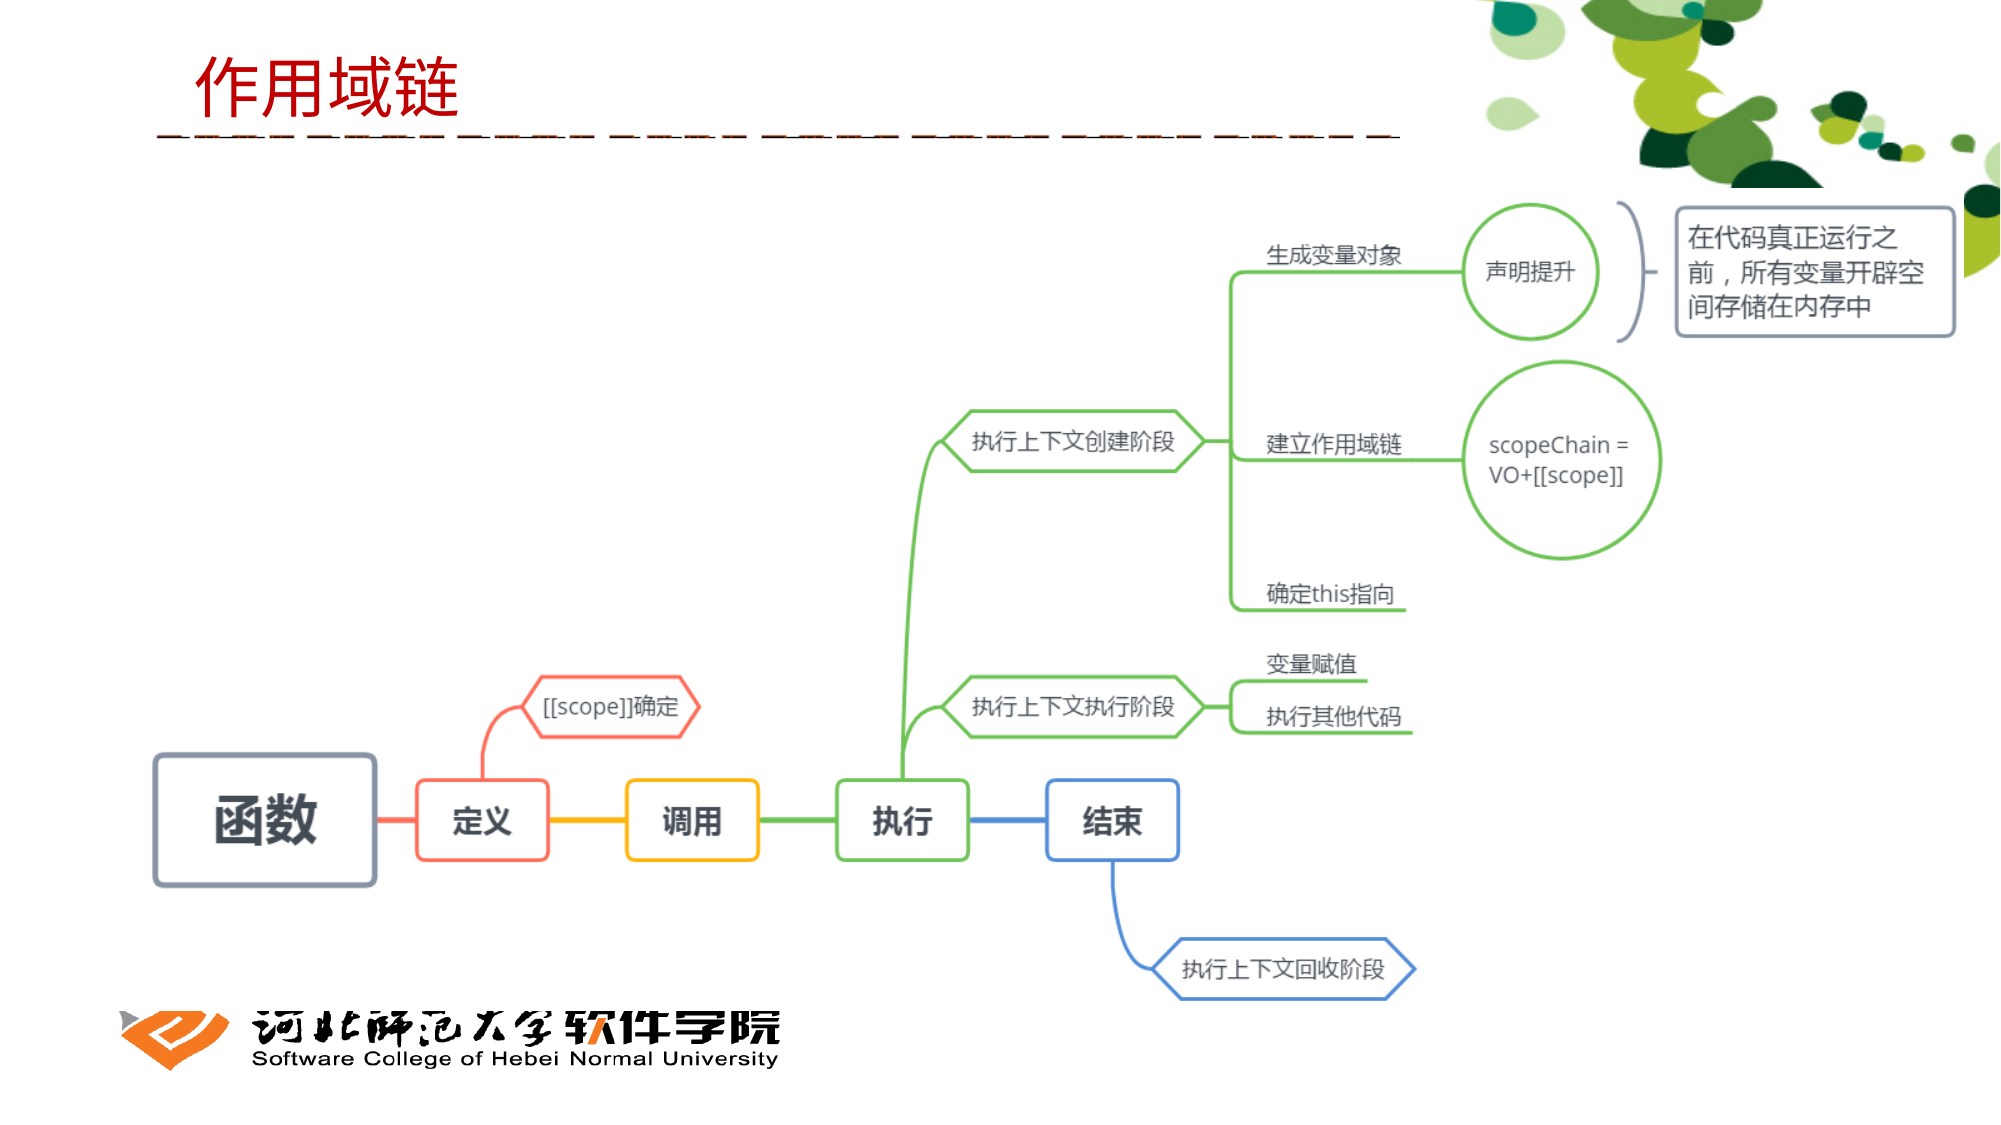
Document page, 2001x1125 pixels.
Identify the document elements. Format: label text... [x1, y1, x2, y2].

picture [0, 0, 2001, 1125]
list 作用域链 [178, 38, 1523, 120]
